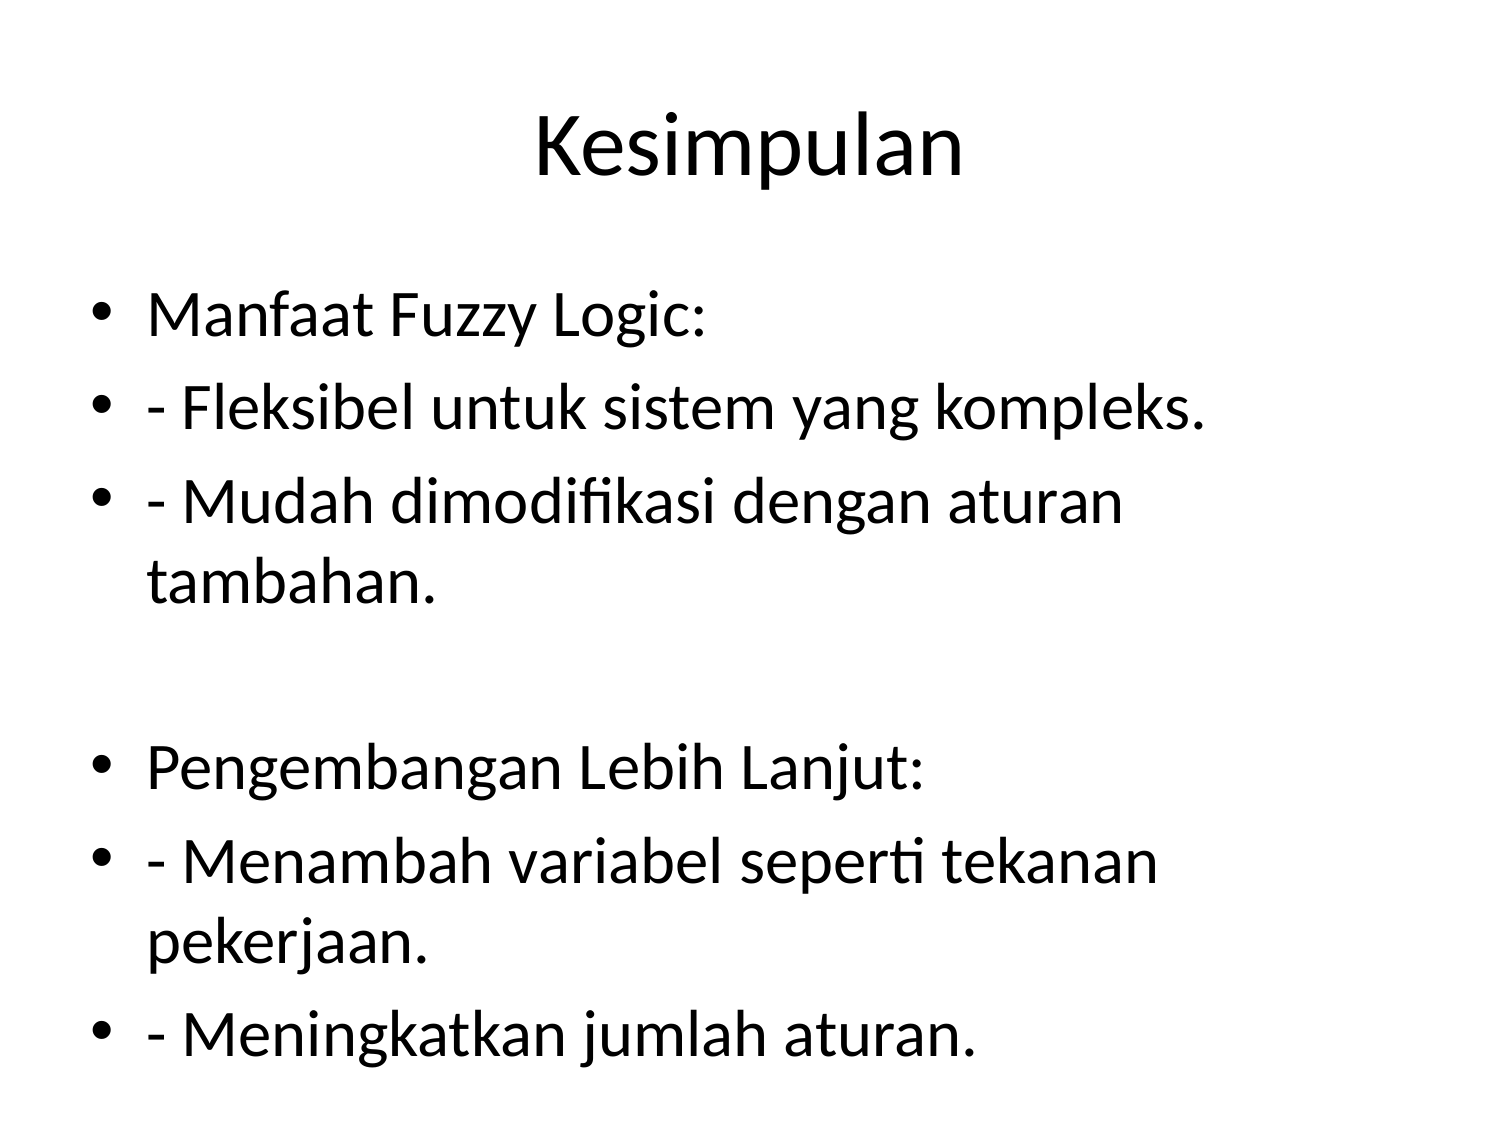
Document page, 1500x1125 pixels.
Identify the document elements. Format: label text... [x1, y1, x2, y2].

list Manfaat Fuzzy Logic: - Fleksibel untuk sistem yang kompleks. - Mudah dimodifikasi dengan aturan tambahan. Pengembangan Lebih Lanjut: - Menambah variabel seperti tekanan pekerjaan. - Meningkatkan jumlah aturan. [75, 262, 1425, 1005]
title Kesimpulan [75, 45, 1425, 233]
